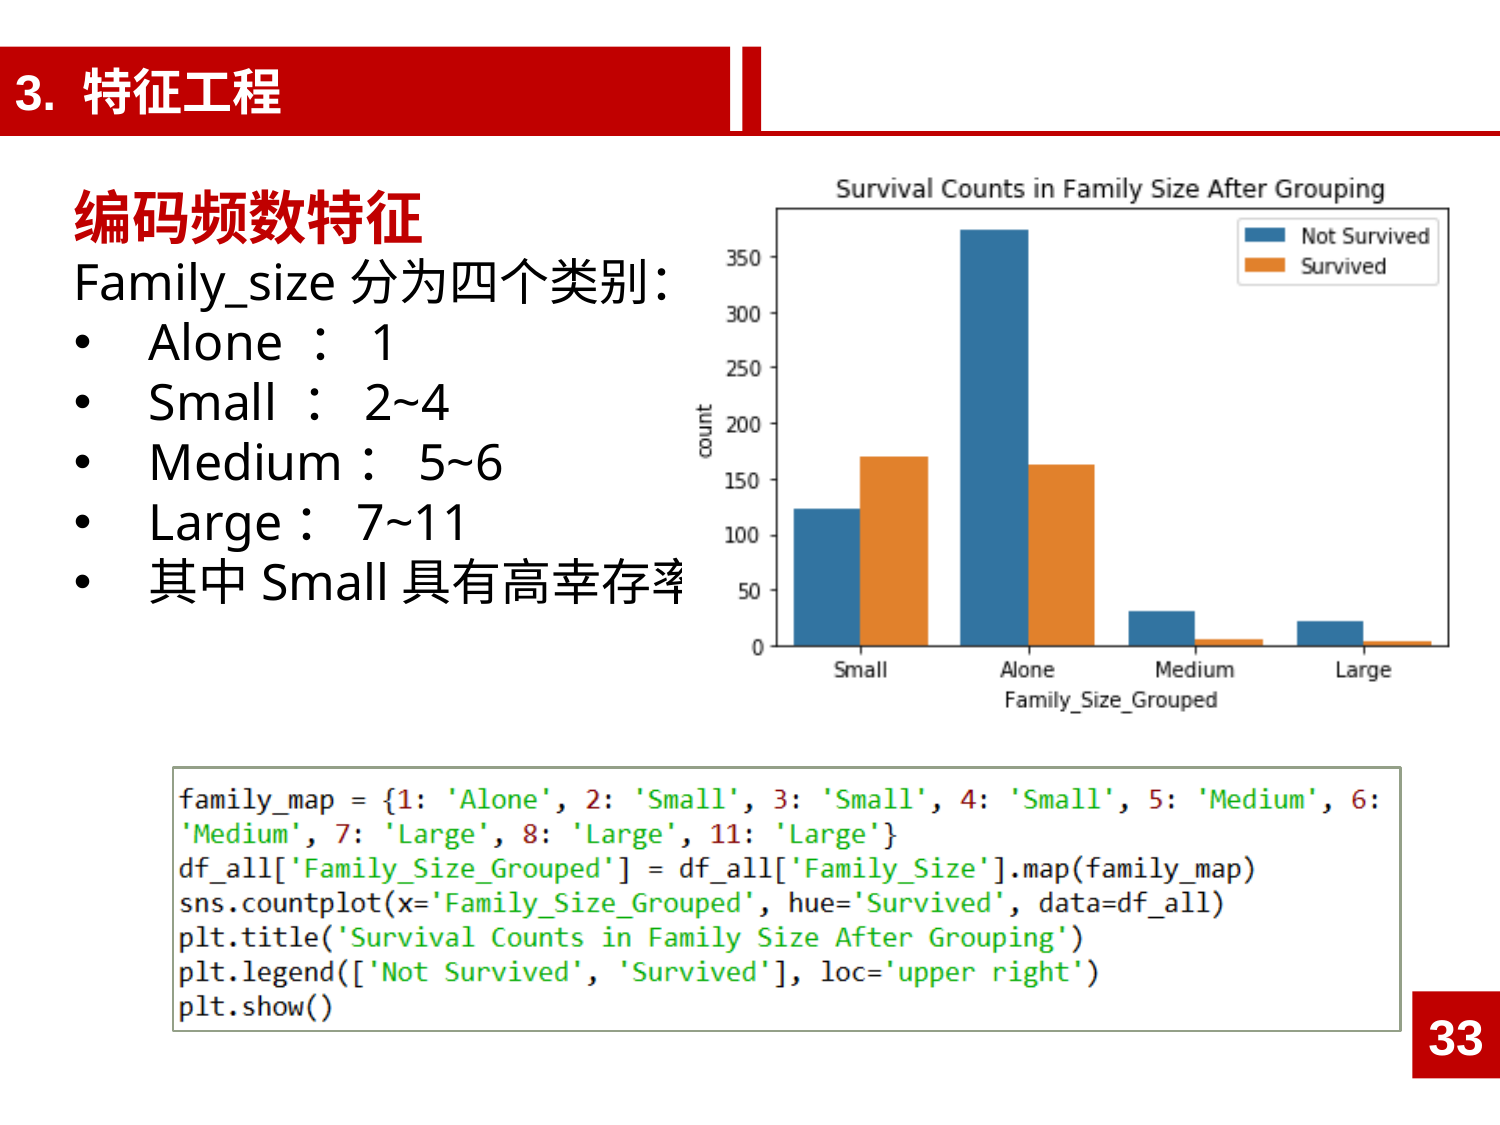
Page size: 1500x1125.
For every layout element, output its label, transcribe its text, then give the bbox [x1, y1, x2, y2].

picture [682, 163, 1463, 724]
text_box 3. 特征工程 [0, 46, 731, 132]
text_box 33 [1412, 991, 1500, 1079]
text_box 编码频数特征 Family_size分为四个类别： Alone ：1 Small ：2~4 Medium：5~6 Large：7~11 其中Small具有高幸存率 [74, 166, 680, 694]
picture [173, 768, 1400, 1031]
text_box [742, 46, 762, 130]
